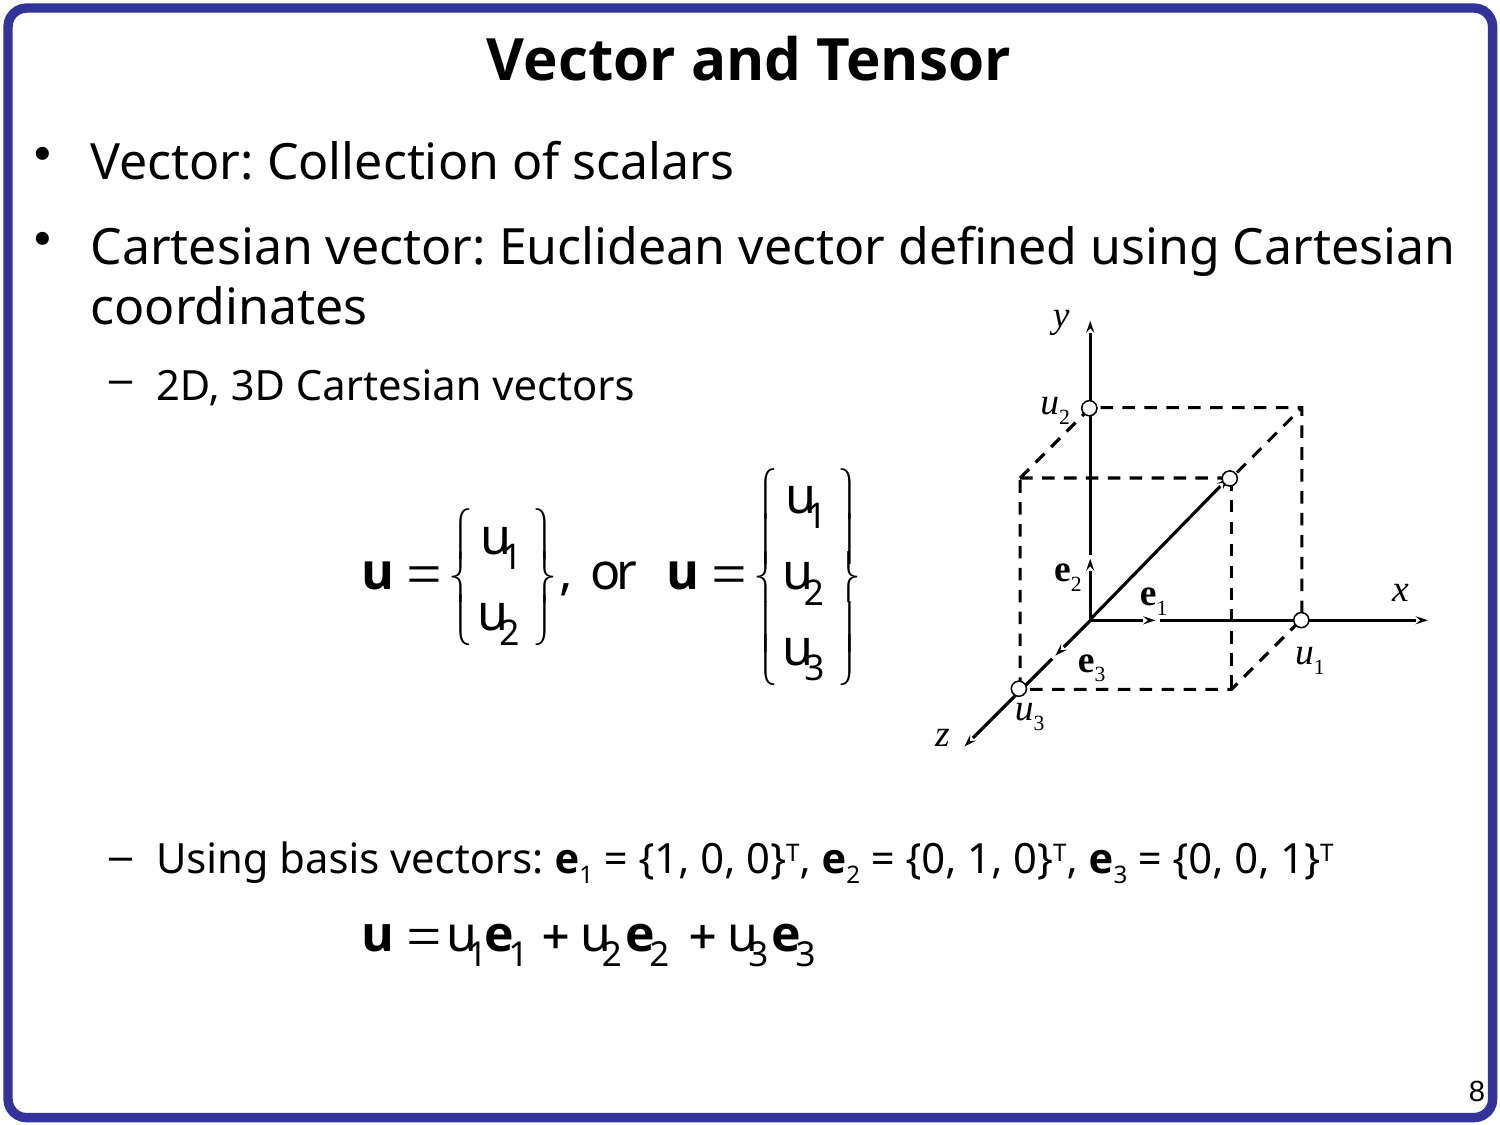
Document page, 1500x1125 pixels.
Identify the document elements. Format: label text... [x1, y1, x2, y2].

list Vector: Collection of scalars Cartesian vector: Euclidean vector defined using Cartesian coordinates 2D, 3D Cartesian vectors Using basis vectors: e1 = {1, 0, 0}T, e2 = {0, 1, 0}T, e3 = {0, 0, 1}T [18, 121, 1481, 1086]
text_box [916, 289, 1429, 772]
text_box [358, 902, 821, 973]
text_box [358, 463, 865, 692]
title Vector and Tensor [6, 7, 1492, 106]
